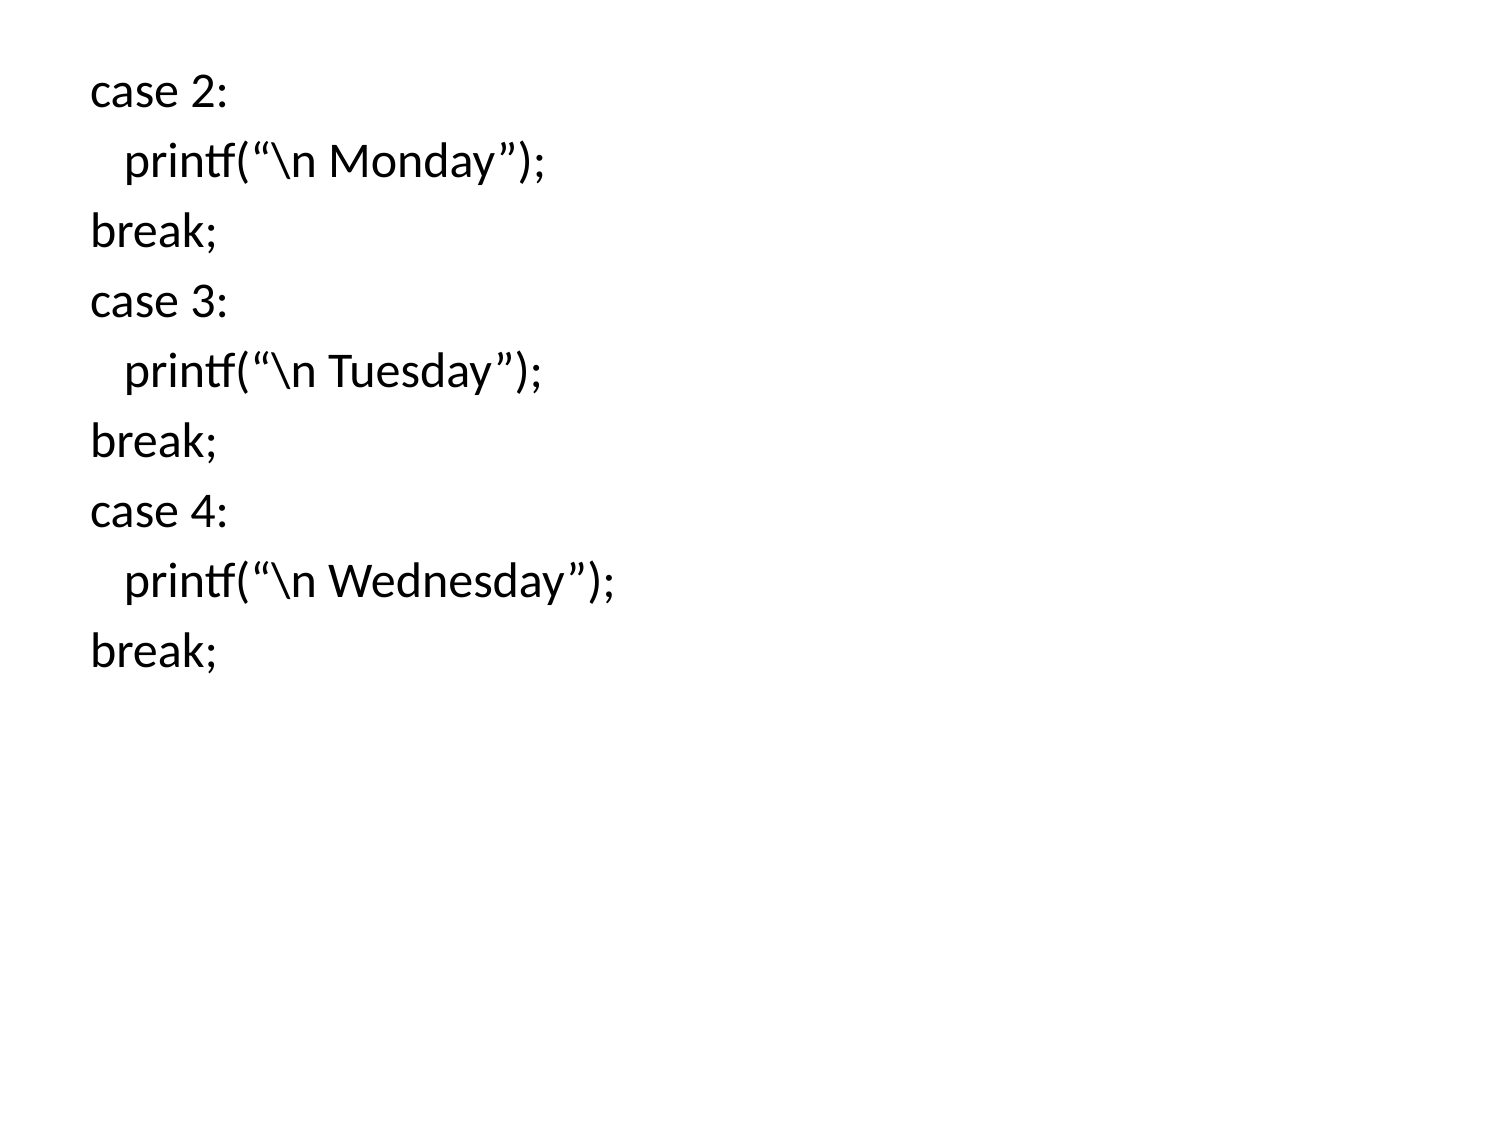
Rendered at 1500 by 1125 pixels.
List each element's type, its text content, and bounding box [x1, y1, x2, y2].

list case 2: printf(“\n Monday”); break; case 3: printf(“\n Tuesday”); break; case 4: printf(“\n Wednesday”); break; [75, 50, 1425, 1005]
